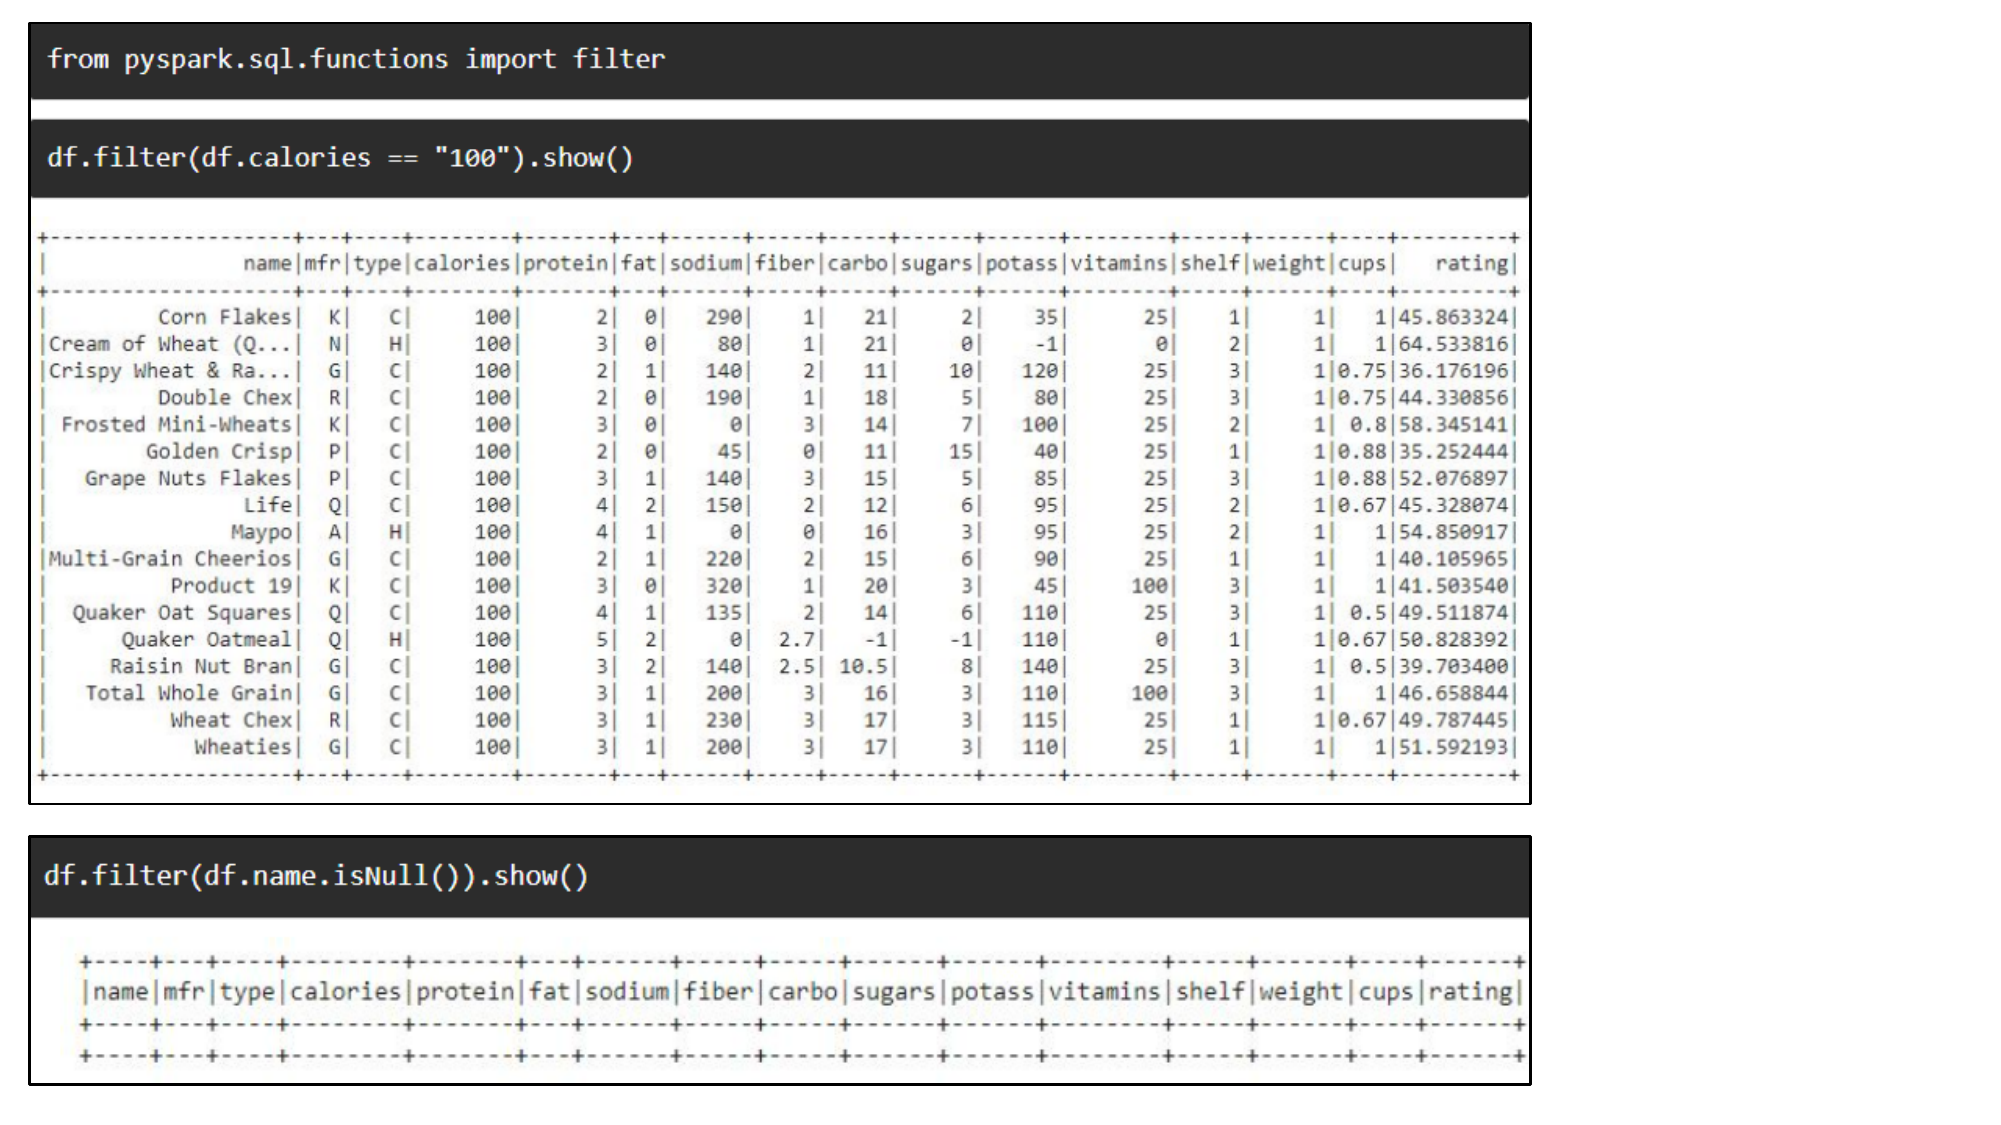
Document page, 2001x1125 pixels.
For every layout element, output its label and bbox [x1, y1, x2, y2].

picture [30, 838, 1530, 1084]
picture [30, 24, 1530, 803]
